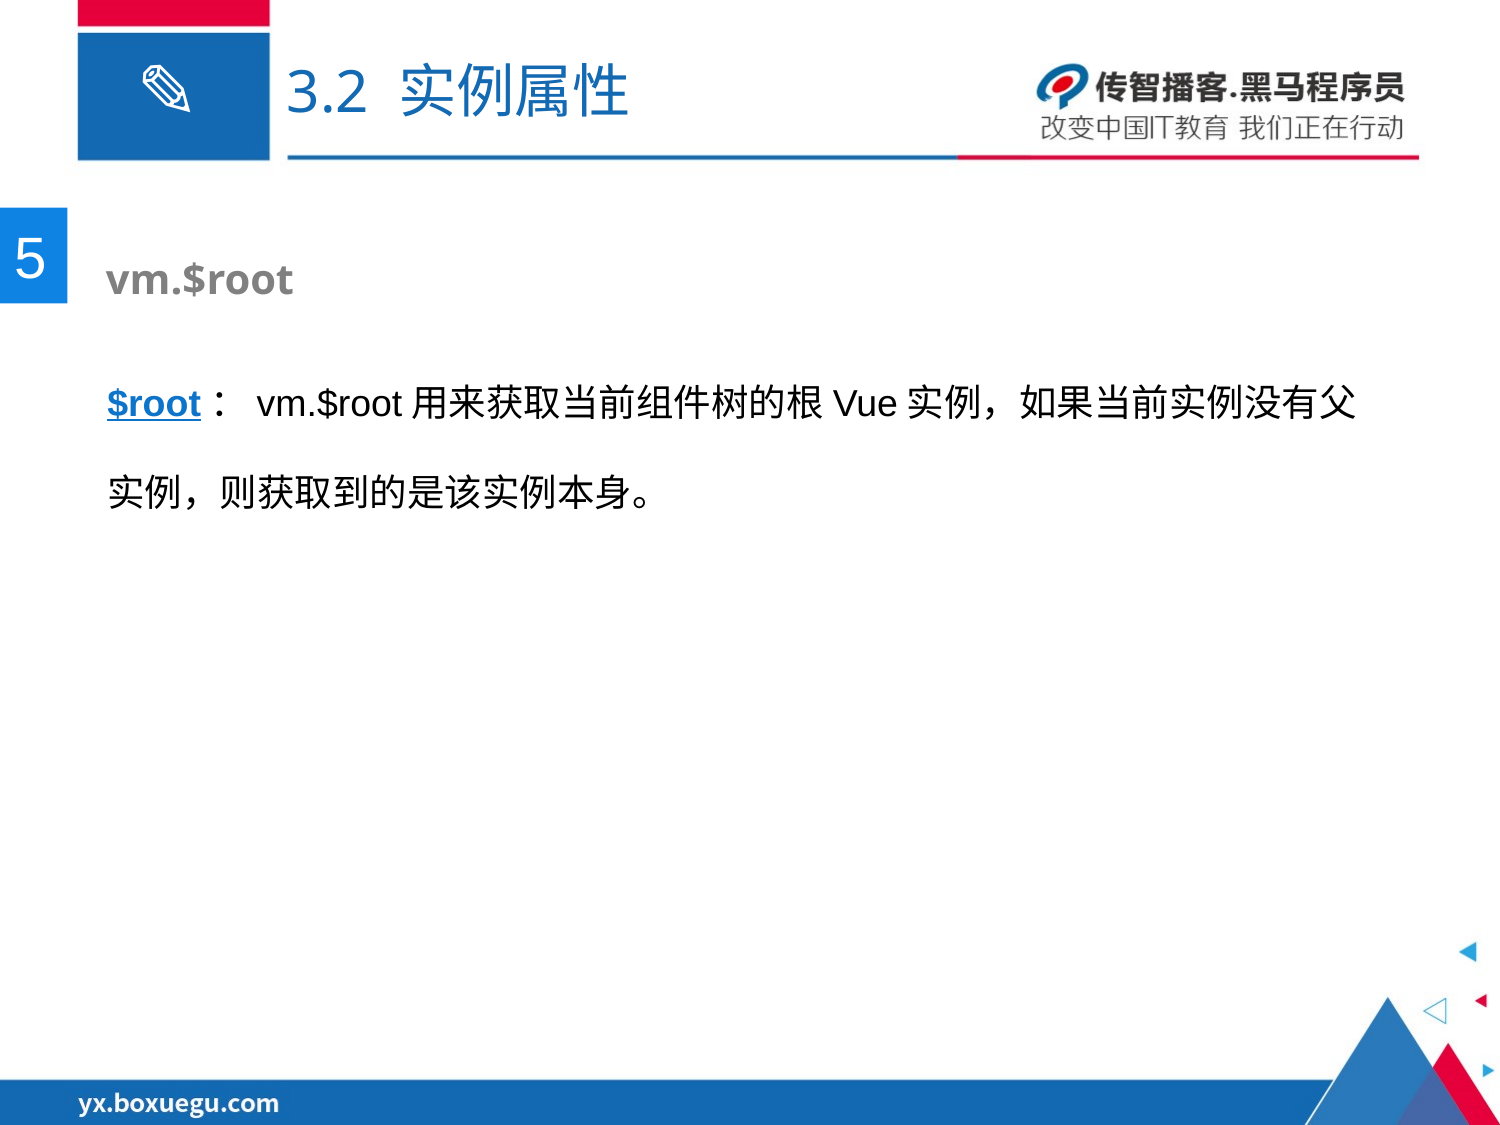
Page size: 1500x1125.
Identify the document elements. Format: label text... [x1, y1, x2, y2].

text_box vm.$root [69, 245, 842, 355]
title 3.2 实例属性 [271, 25, 1046, 153]
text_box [0, 207, 68, 304]
text_box $root：vm.$root用来获取当前组件树的根Vue实例，如果当前实例没有父实例，则获取到的是该实例本身。 [92, 326, 1390, 522]
picture [0, 0, 1500, 1125]
